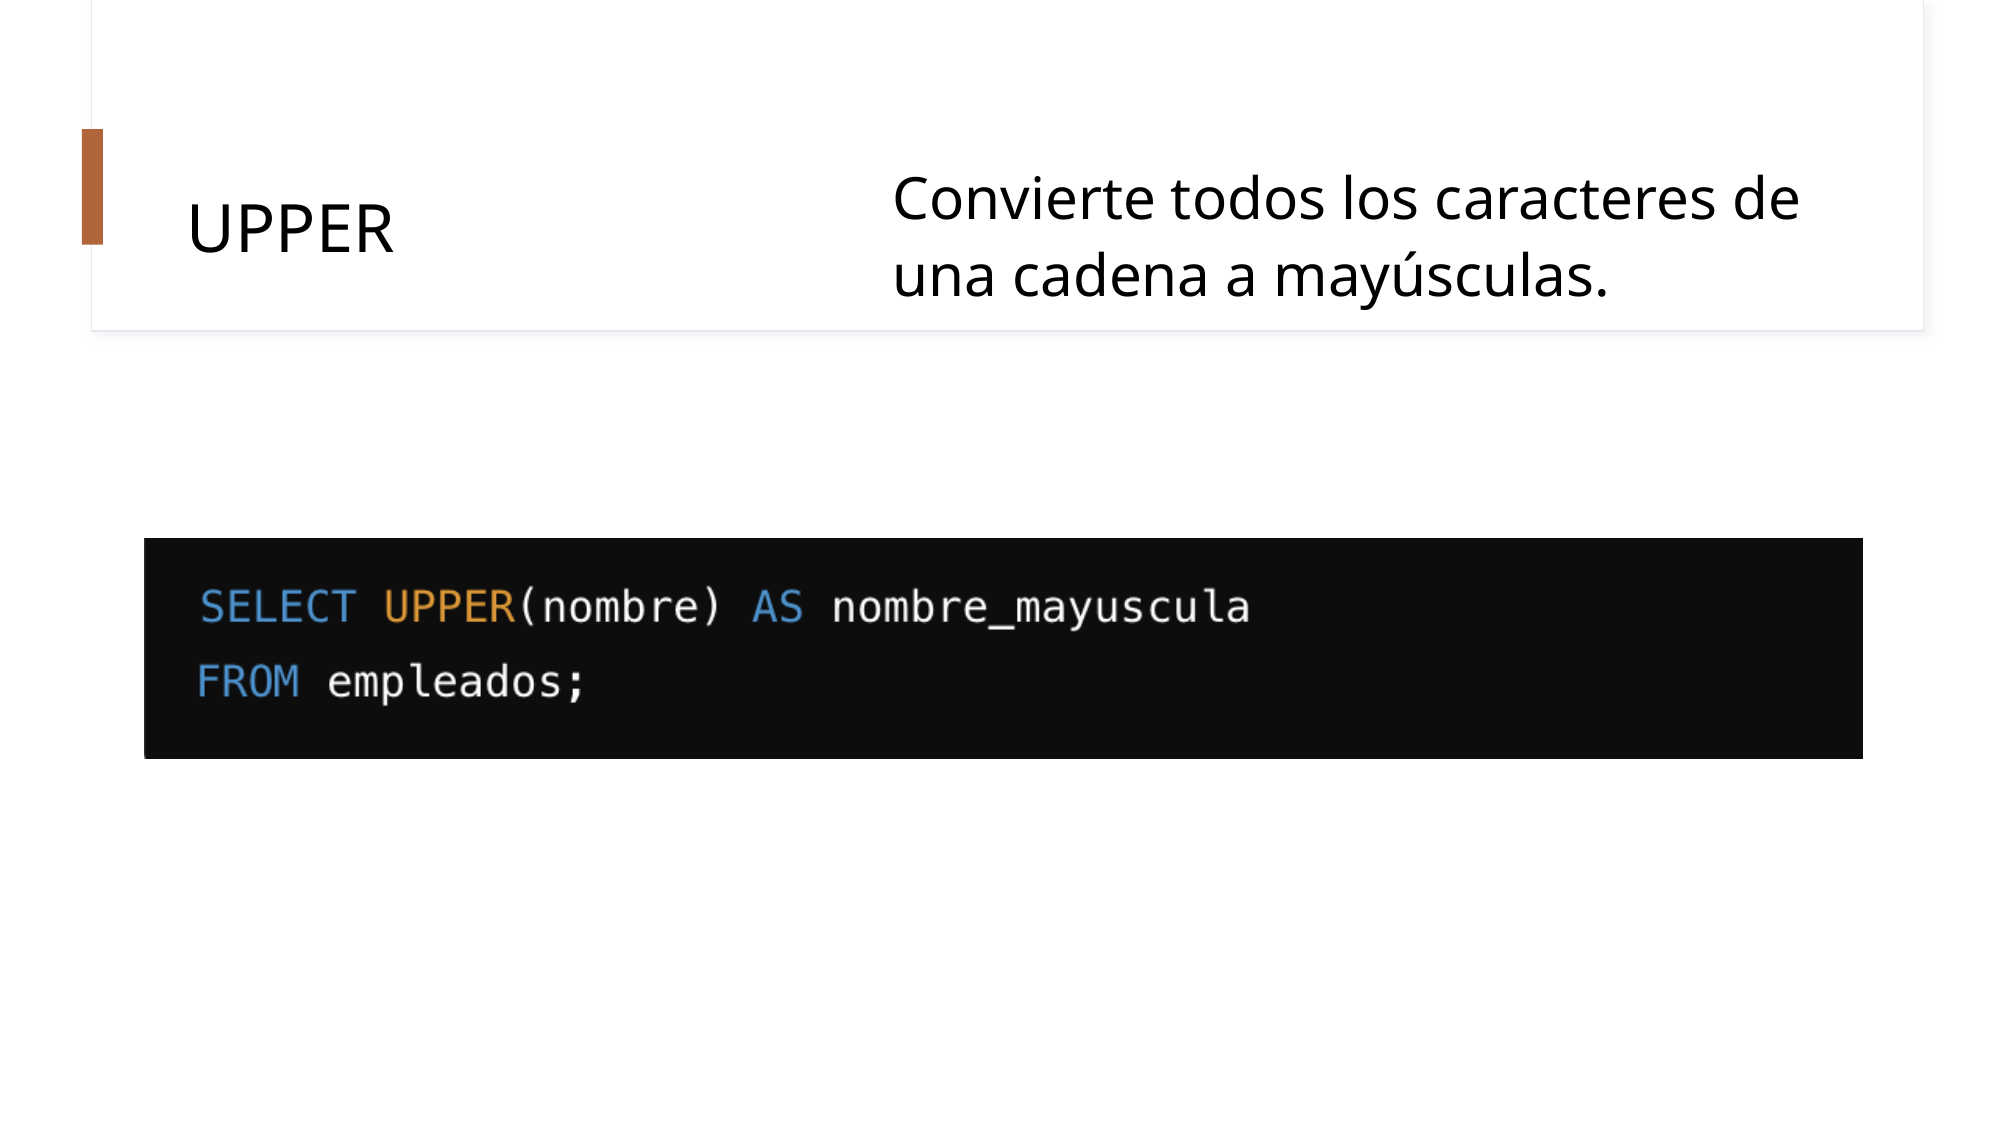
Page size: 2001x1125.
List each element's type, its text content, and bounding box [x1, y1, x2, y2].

list Convierte todos los caracteres de una cadena a mayúsculas. [877, 96, 1863, 367]
title UPPER [171, 96, 752, 367]
picture [144, 538, 1863, 759]
